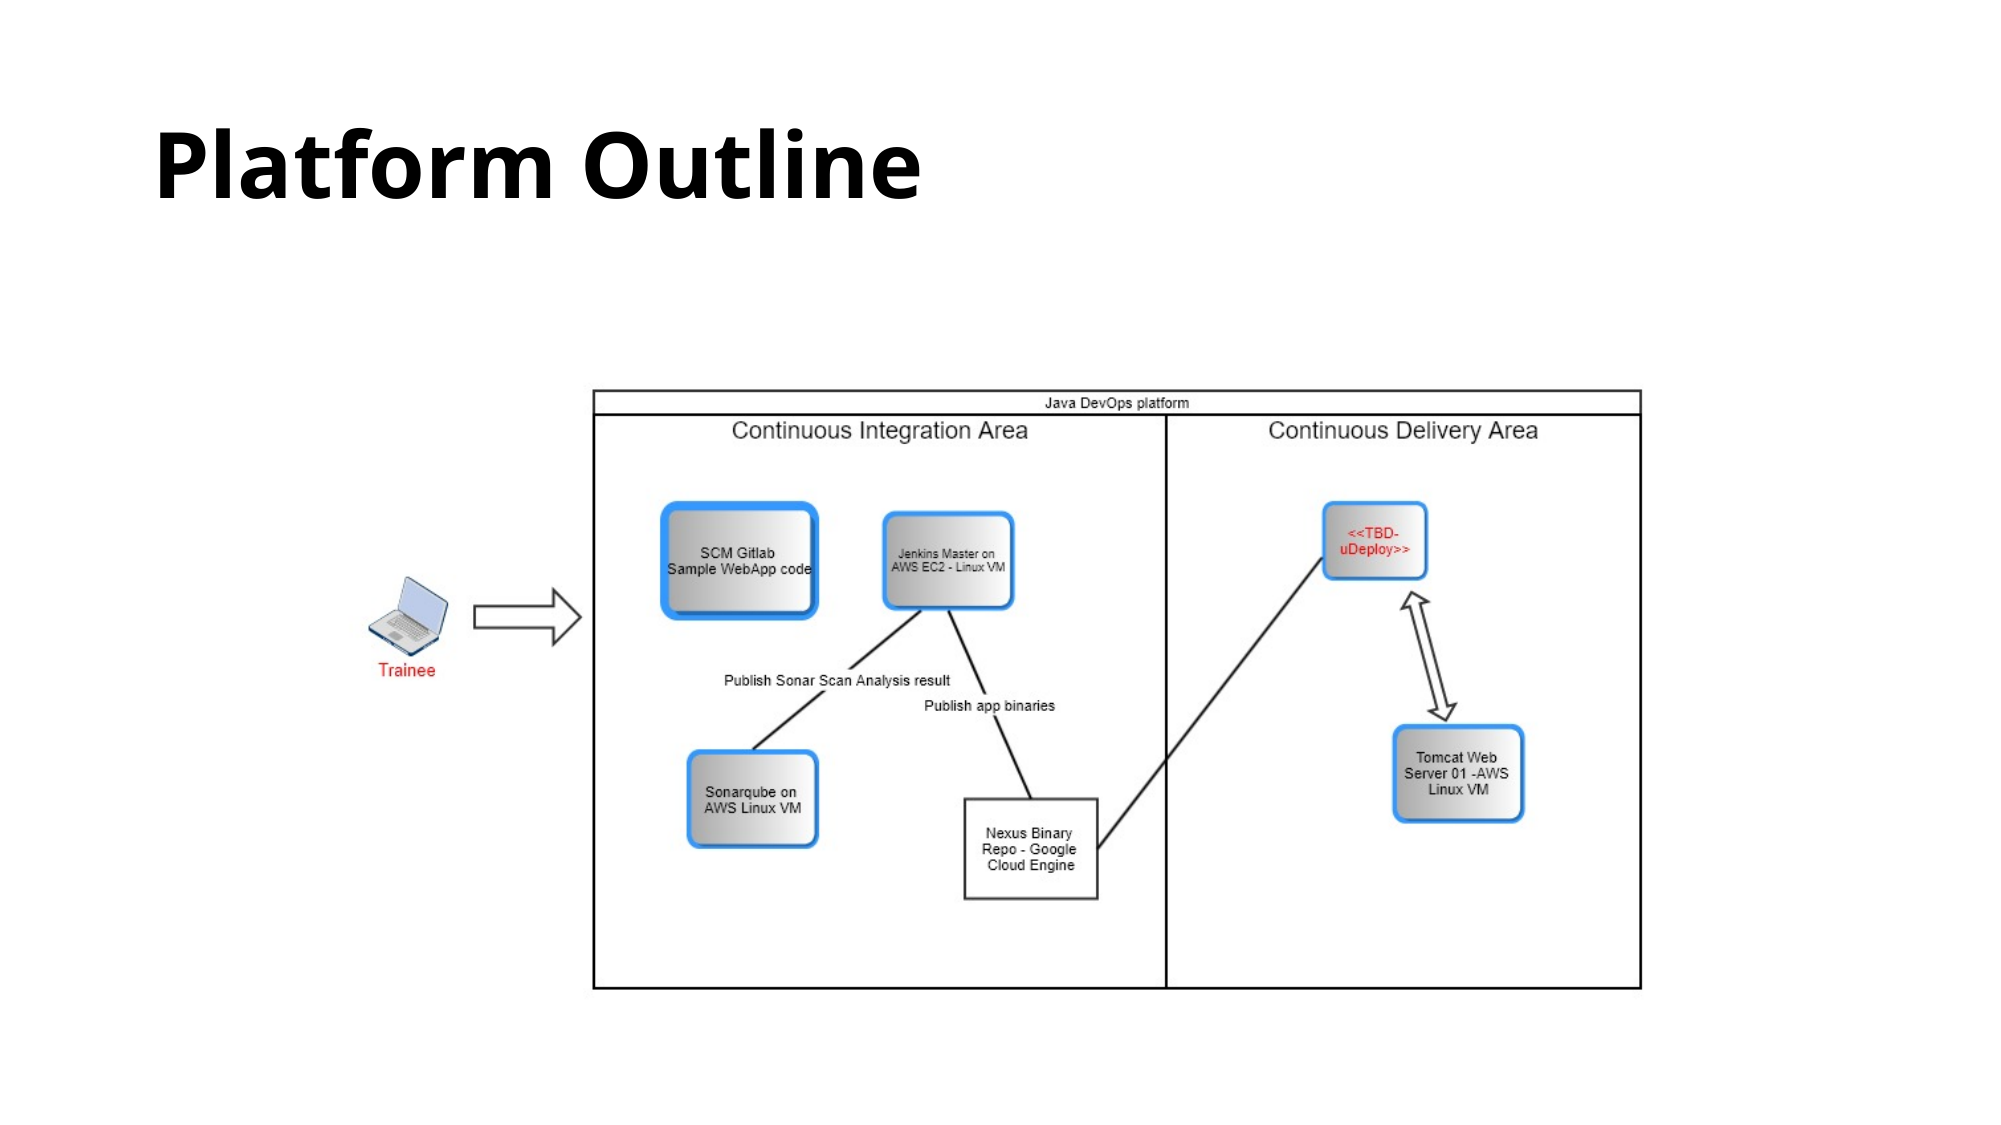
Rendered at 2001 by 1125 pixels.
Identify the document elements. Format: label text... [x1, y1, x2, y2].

title Platform Outline [137, 59, 1863, 278]
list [329, 298, 1670, 1015]
